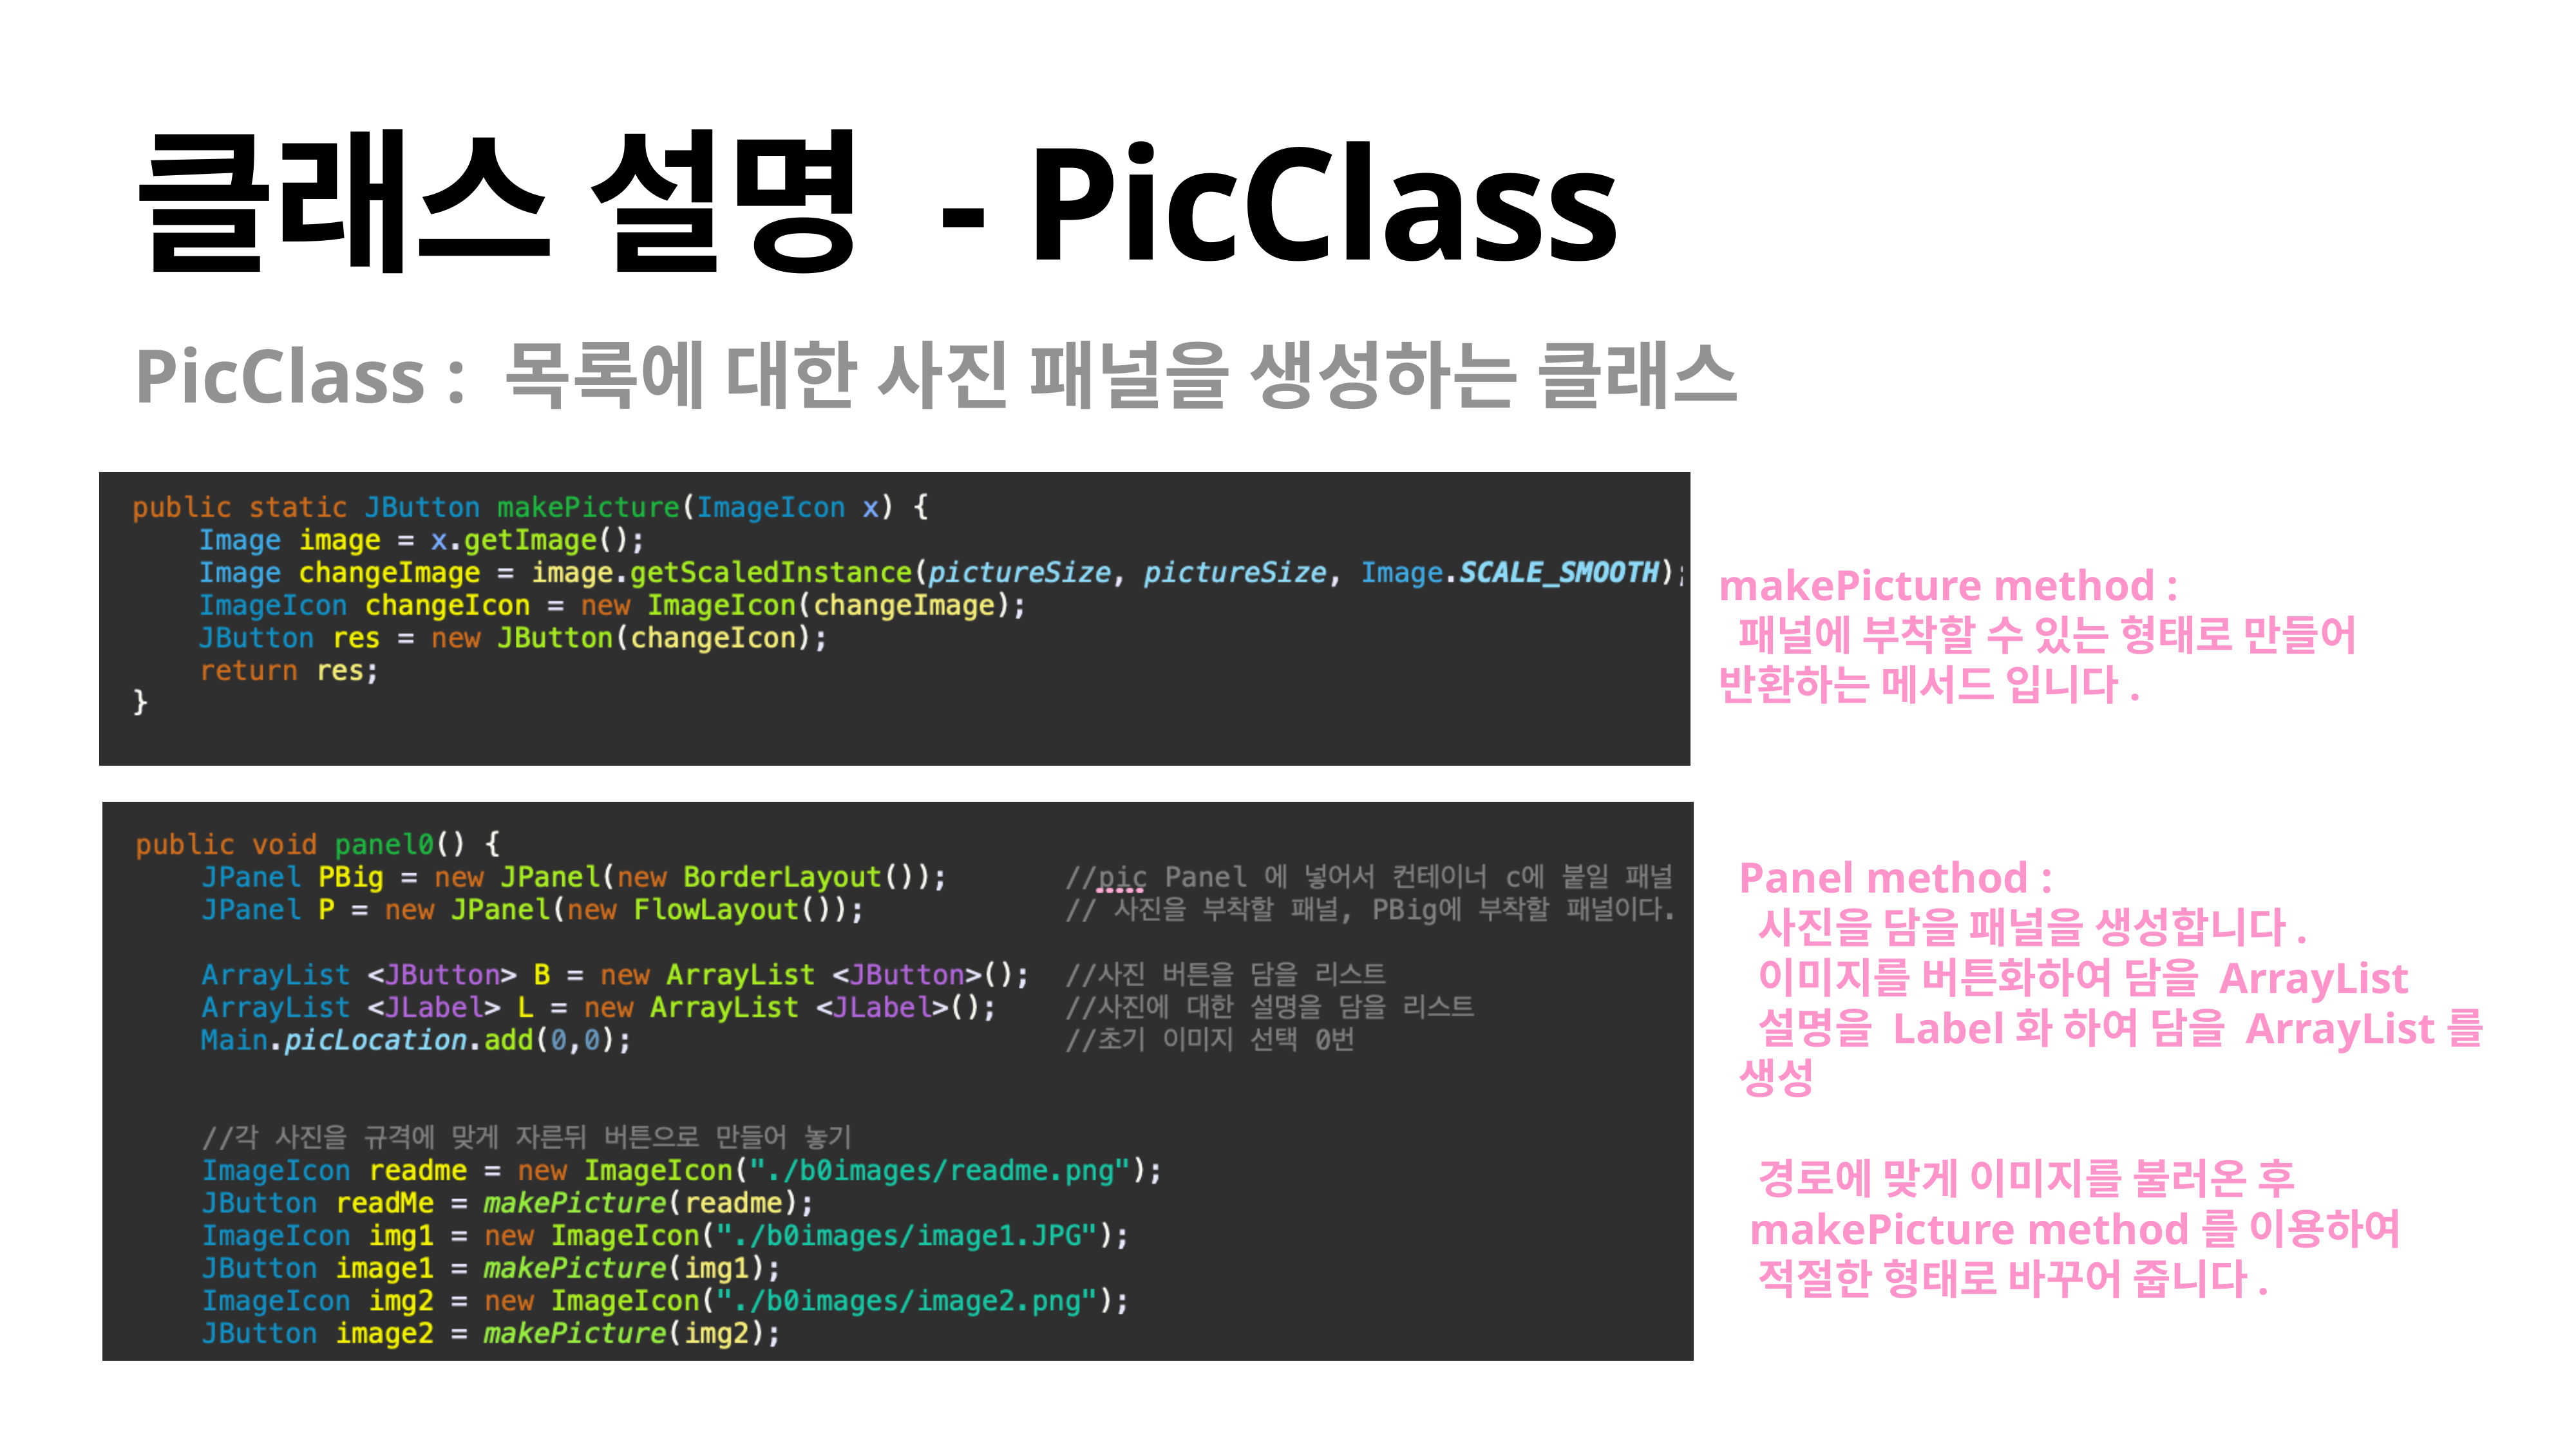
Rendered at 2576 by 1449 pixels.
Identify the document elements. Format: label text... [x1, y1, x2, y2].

picture [102, 802, 1694, 1361]
title 클래스 설명 - PicClass [127, 0, 2449, 296]
picture [99, 472, 1691, 766]
text_box PicClass : 목록에 대한 사진 패널을 생성하는 클래스 [127, 323, 2449, 526]
text_box makePicture method : 패널에 부착할 수 있는 형태로 만들어 반환하는 메서드 입니다. [1713, 553, 2510, 755]
text_box Panel method : 사진을 담을 패널을 생성합니다. 이미지를 버튼화하여 담을 ArrayList 설명을 Label화 하여 담을 ArrayList를 생성 경로에 맞게 이미지를 불러온 후 makePicture method를 이용하여 적절한 형태로 바꾸어 줍니다. [1733, 846, 2530, 1356]
